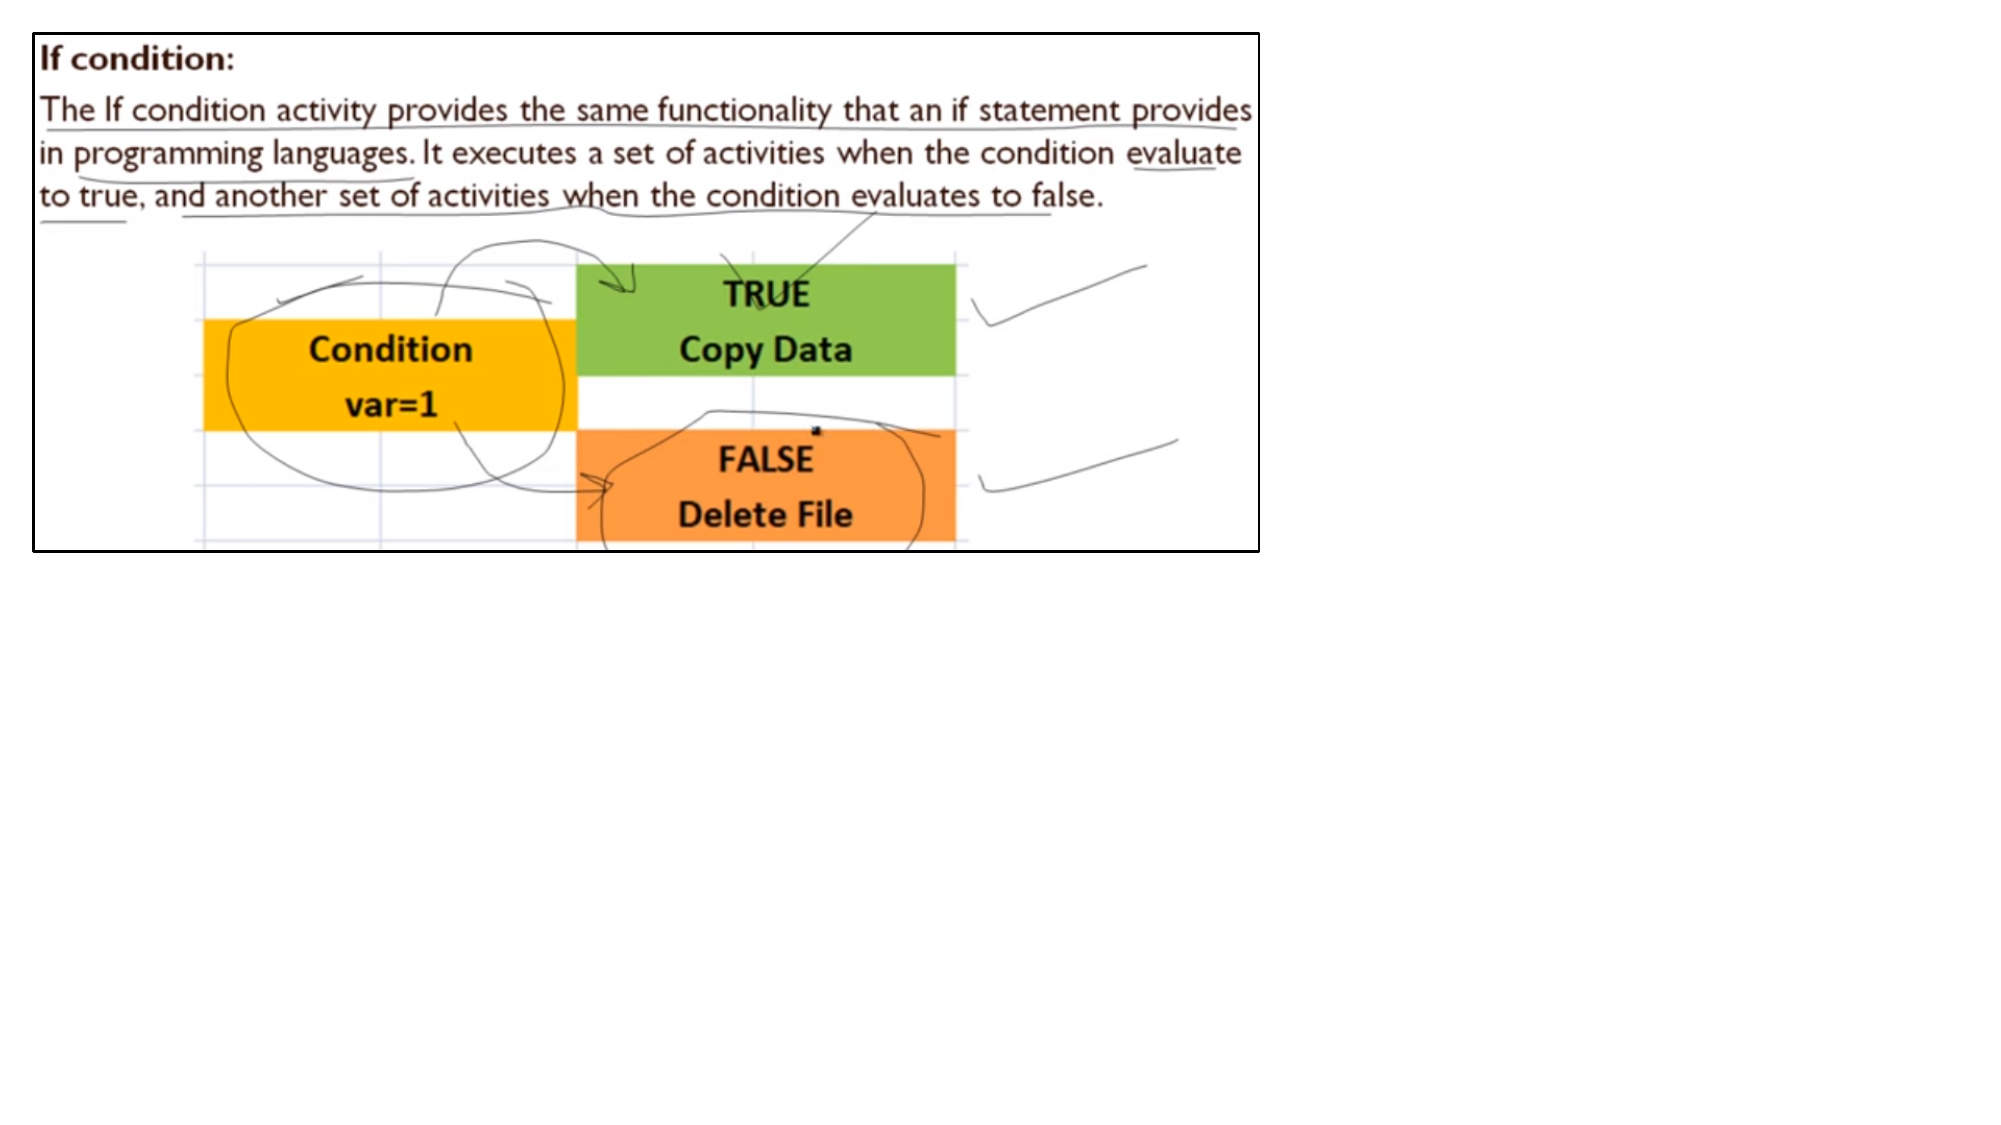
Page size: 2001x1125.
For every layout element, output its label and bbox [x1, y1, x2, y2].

picture [34, 34, 1258, 551]
